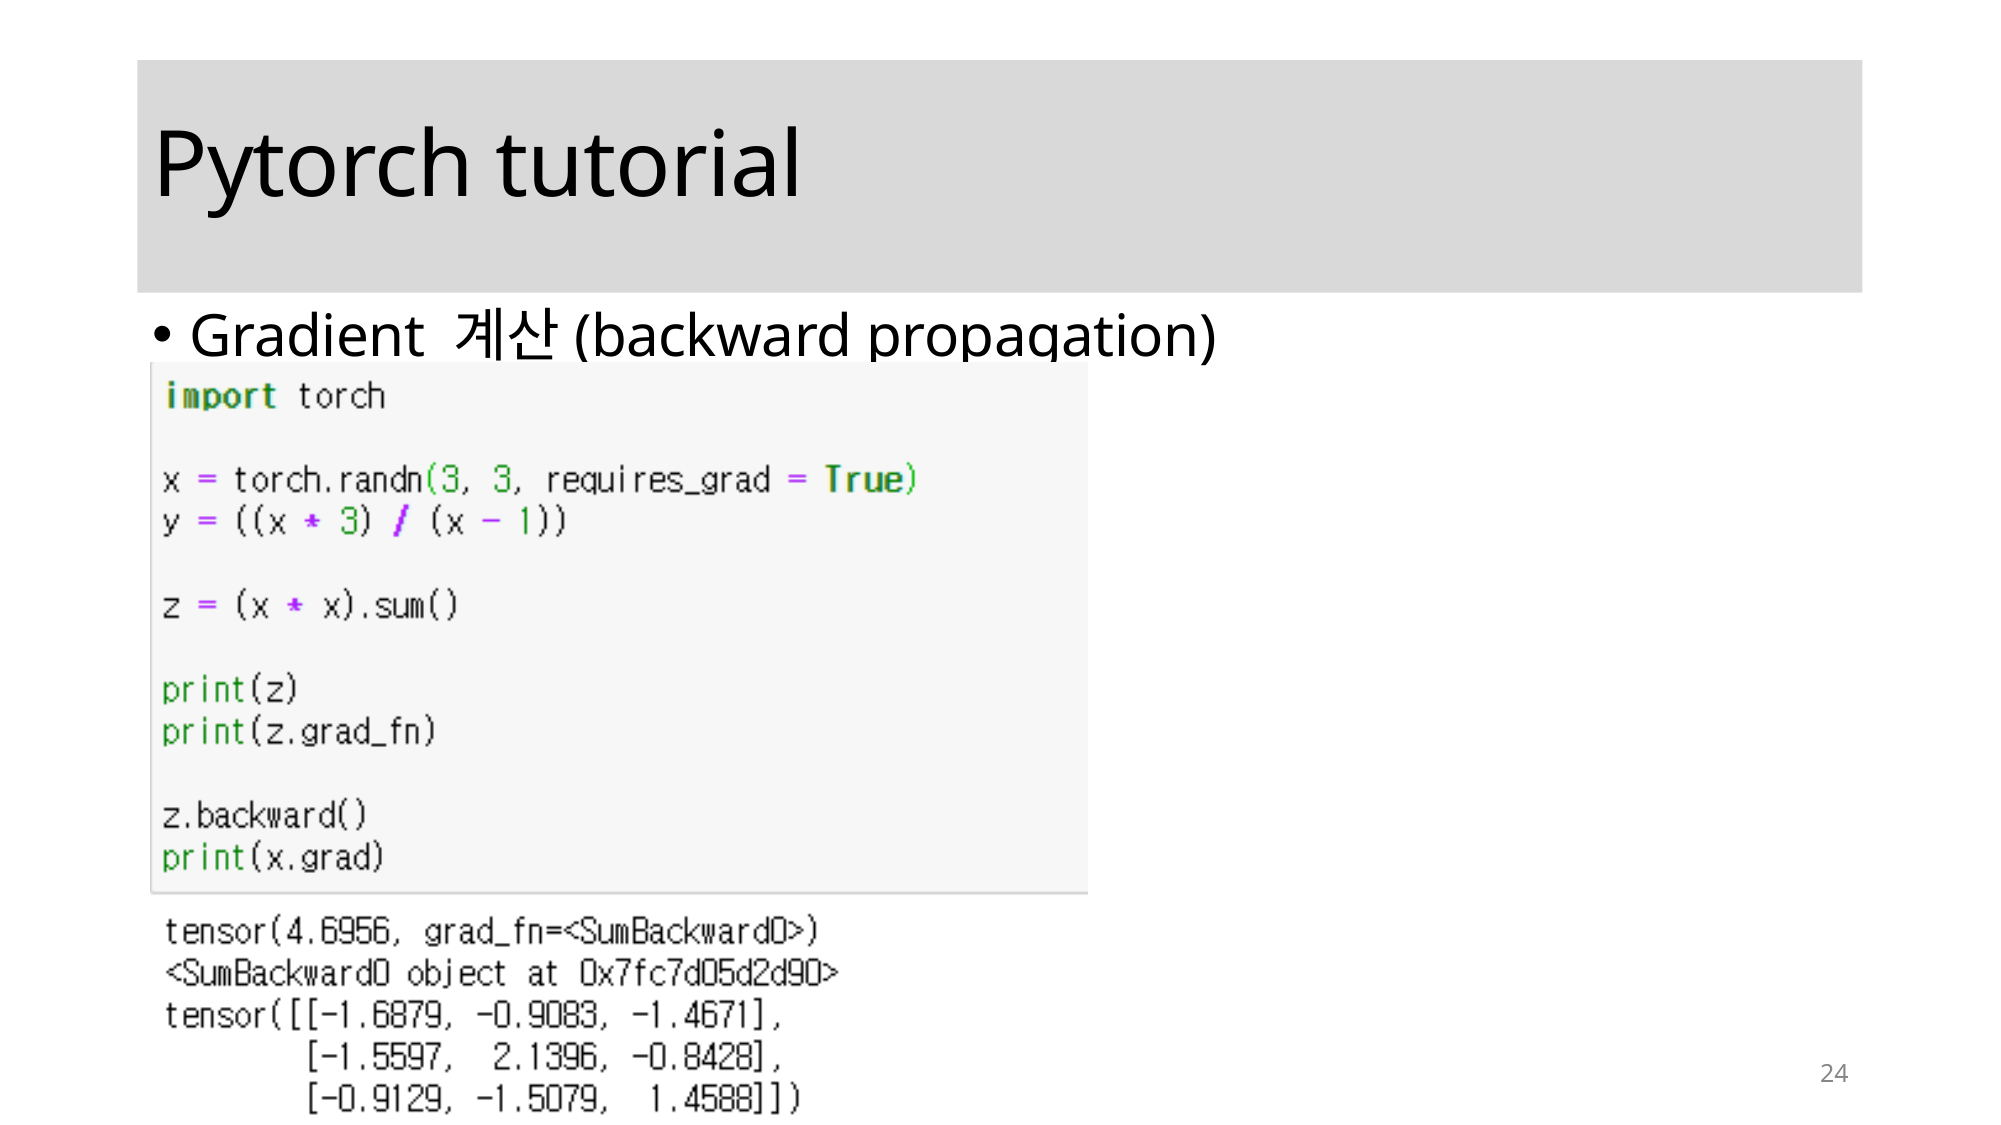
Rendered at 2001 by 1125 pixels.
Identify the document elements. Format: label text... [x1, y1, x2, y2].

title Pytorch tutorial [137, 60, 1863, 293]
slide_number 24 [1816, 1052, 1853, 1125]
picture [150, 362, 1088, 1125]
text_box Gradient 계산(backward propagation) [150, 285, 1823, 709]
